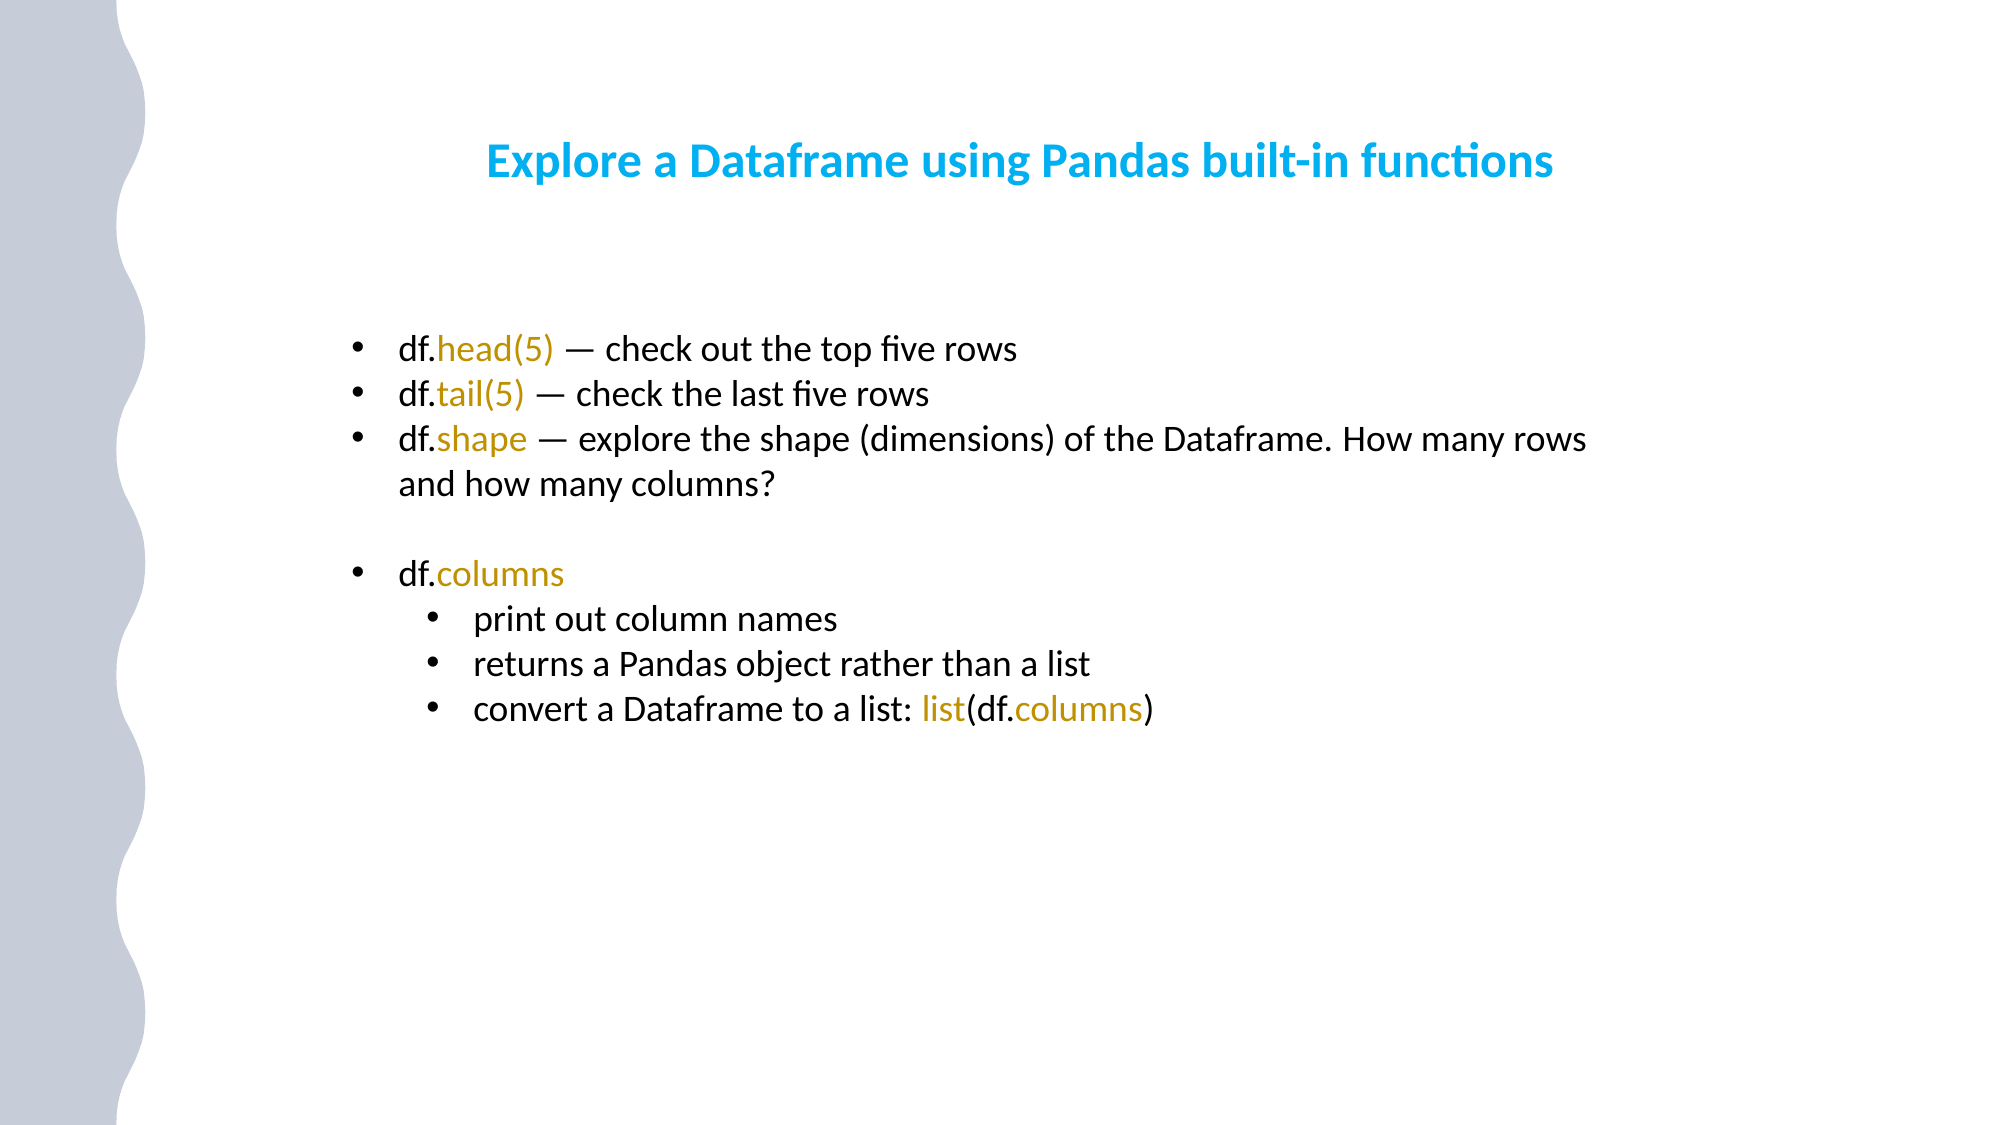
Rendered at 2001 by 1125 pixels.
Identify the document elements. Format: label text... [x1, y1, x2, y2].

text_box df.head(5) — check out the top five rows df.tail(5) — check the last five rows df.shape — explore the shape (dimensions) of the Dataframe. How many rows and how many columns? df.columns print out column names returns a Pandas object rather than a list convert a Dataframe to a list: list(df.columns) [336, 316, 1647, 737]
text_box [0, 0, 146, 1125]
text_box Explore a Dataframe using Pandas built-in functions [471, 120, 1647, 196]
